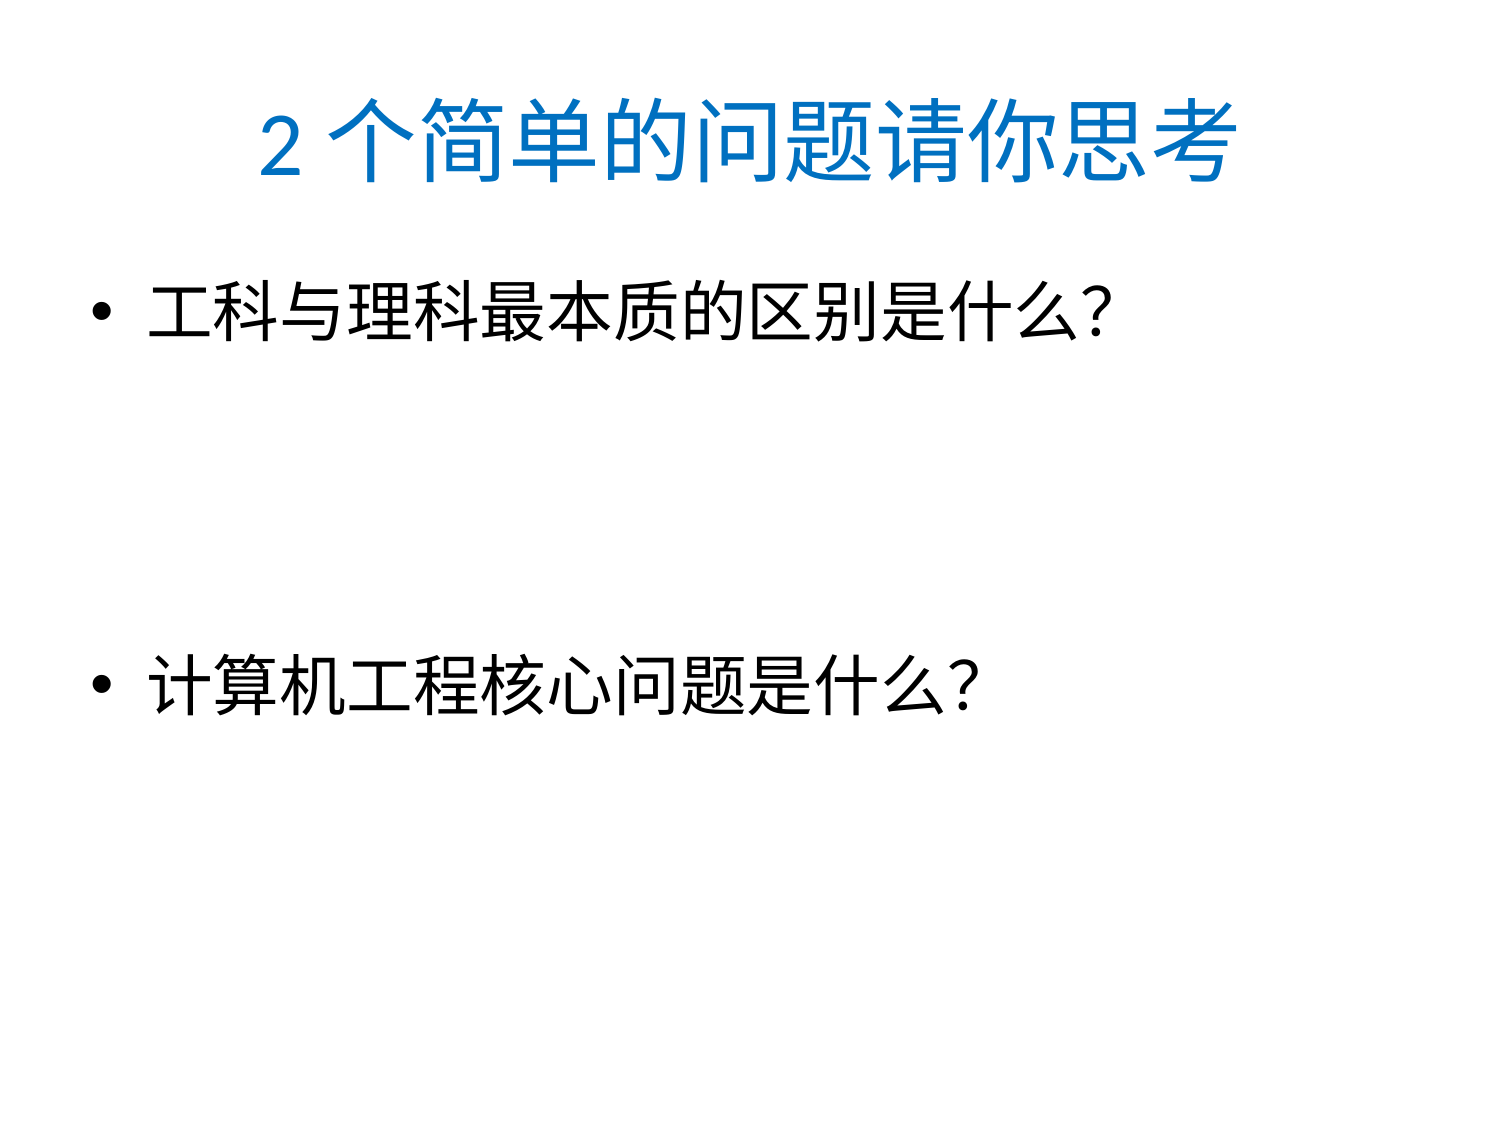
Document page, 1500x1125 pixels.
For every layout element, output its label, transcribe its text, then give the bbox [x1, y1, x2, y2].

title 2个简单的问题请你思考 [75, 45, 1425, 233]
list 工科与理科最本质的区别是什么？ 计算机工程核心问题是什么？ [75, 262, 1425, 1005]
